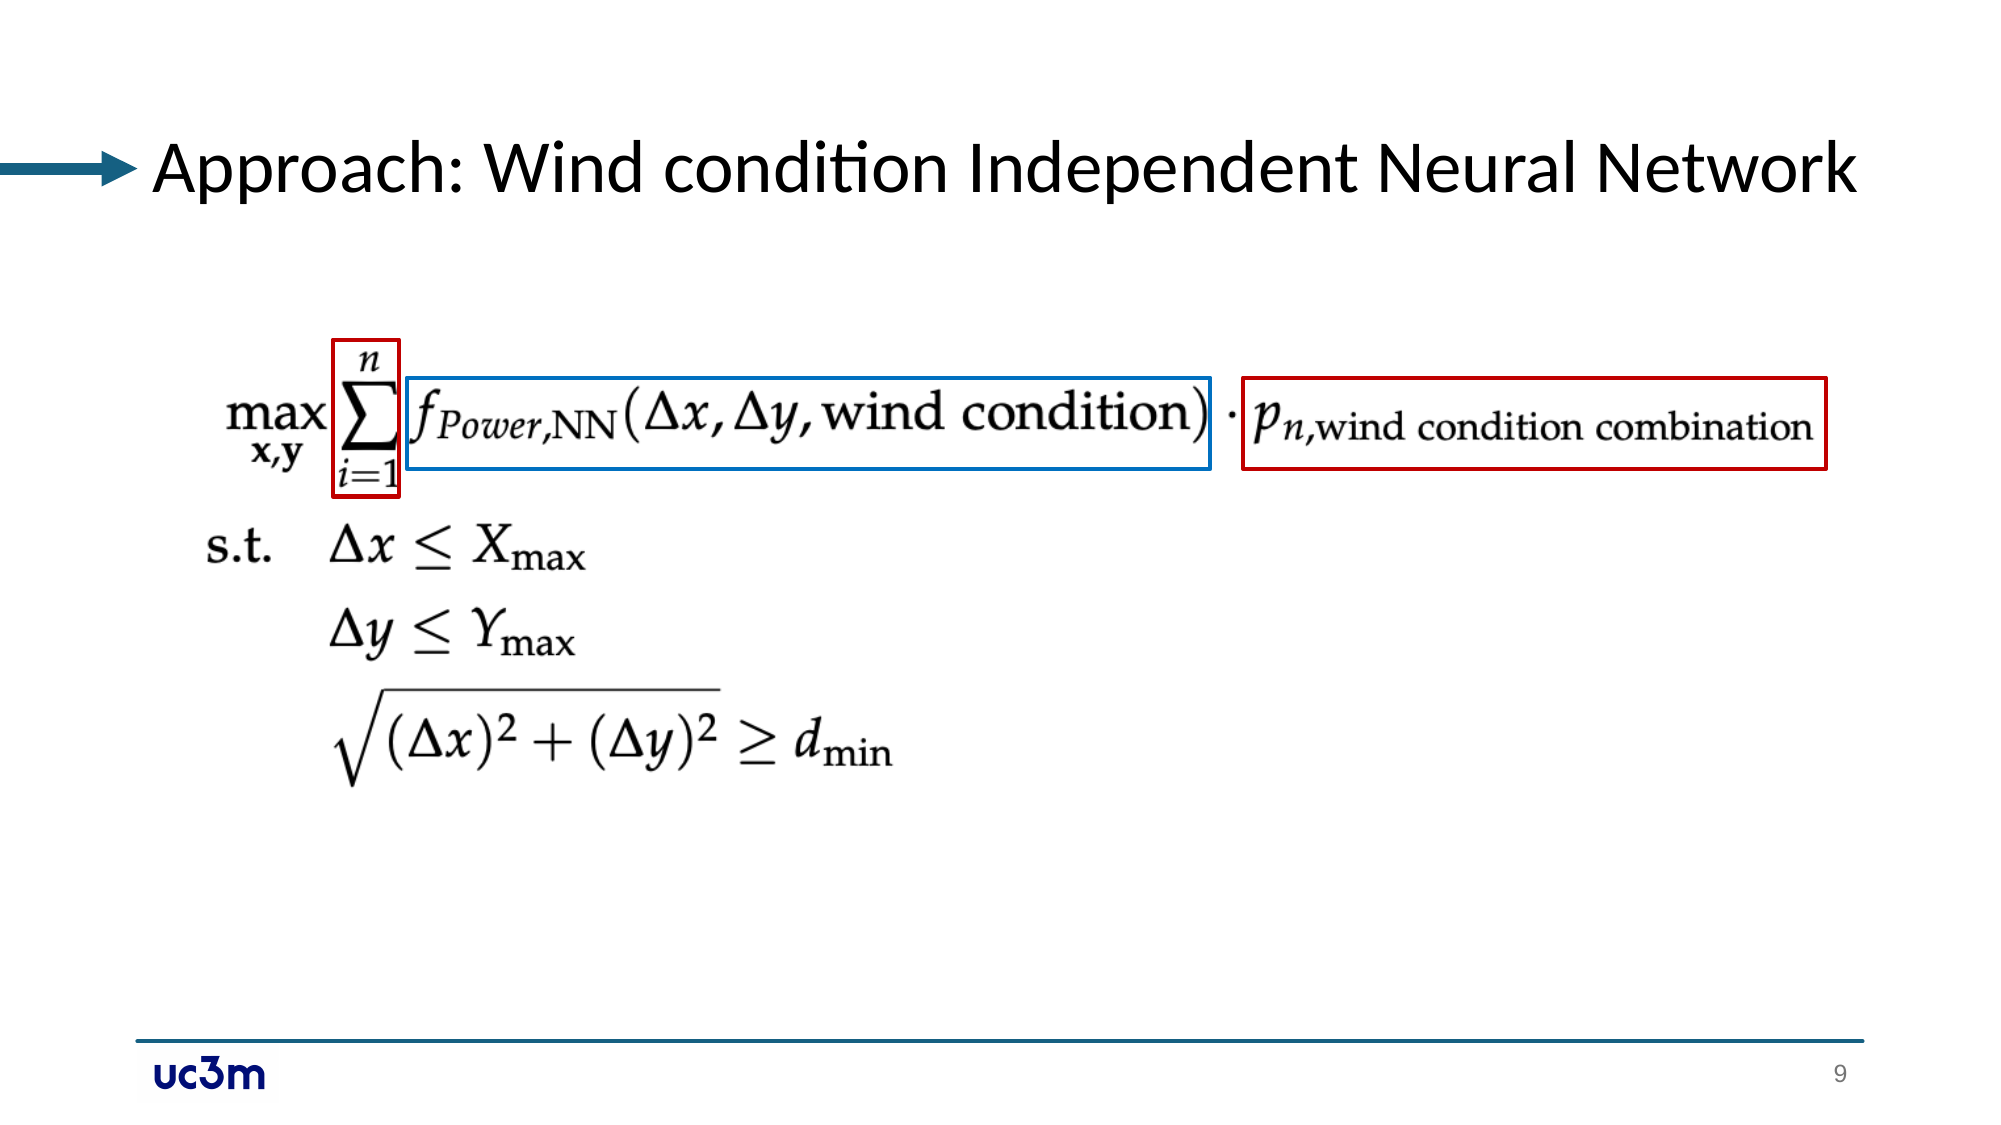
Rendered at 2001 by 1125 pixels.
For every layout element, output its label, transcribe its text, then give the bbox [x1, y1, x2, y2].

picture [137, 1043, 279, 1103]
slide_number 8 [1412, 1042, 1863, 1103]
picture [154, 299, 1846, 826]
title Approach: Wind condition Independent Neural Network [137, 59, 1901, 278]
